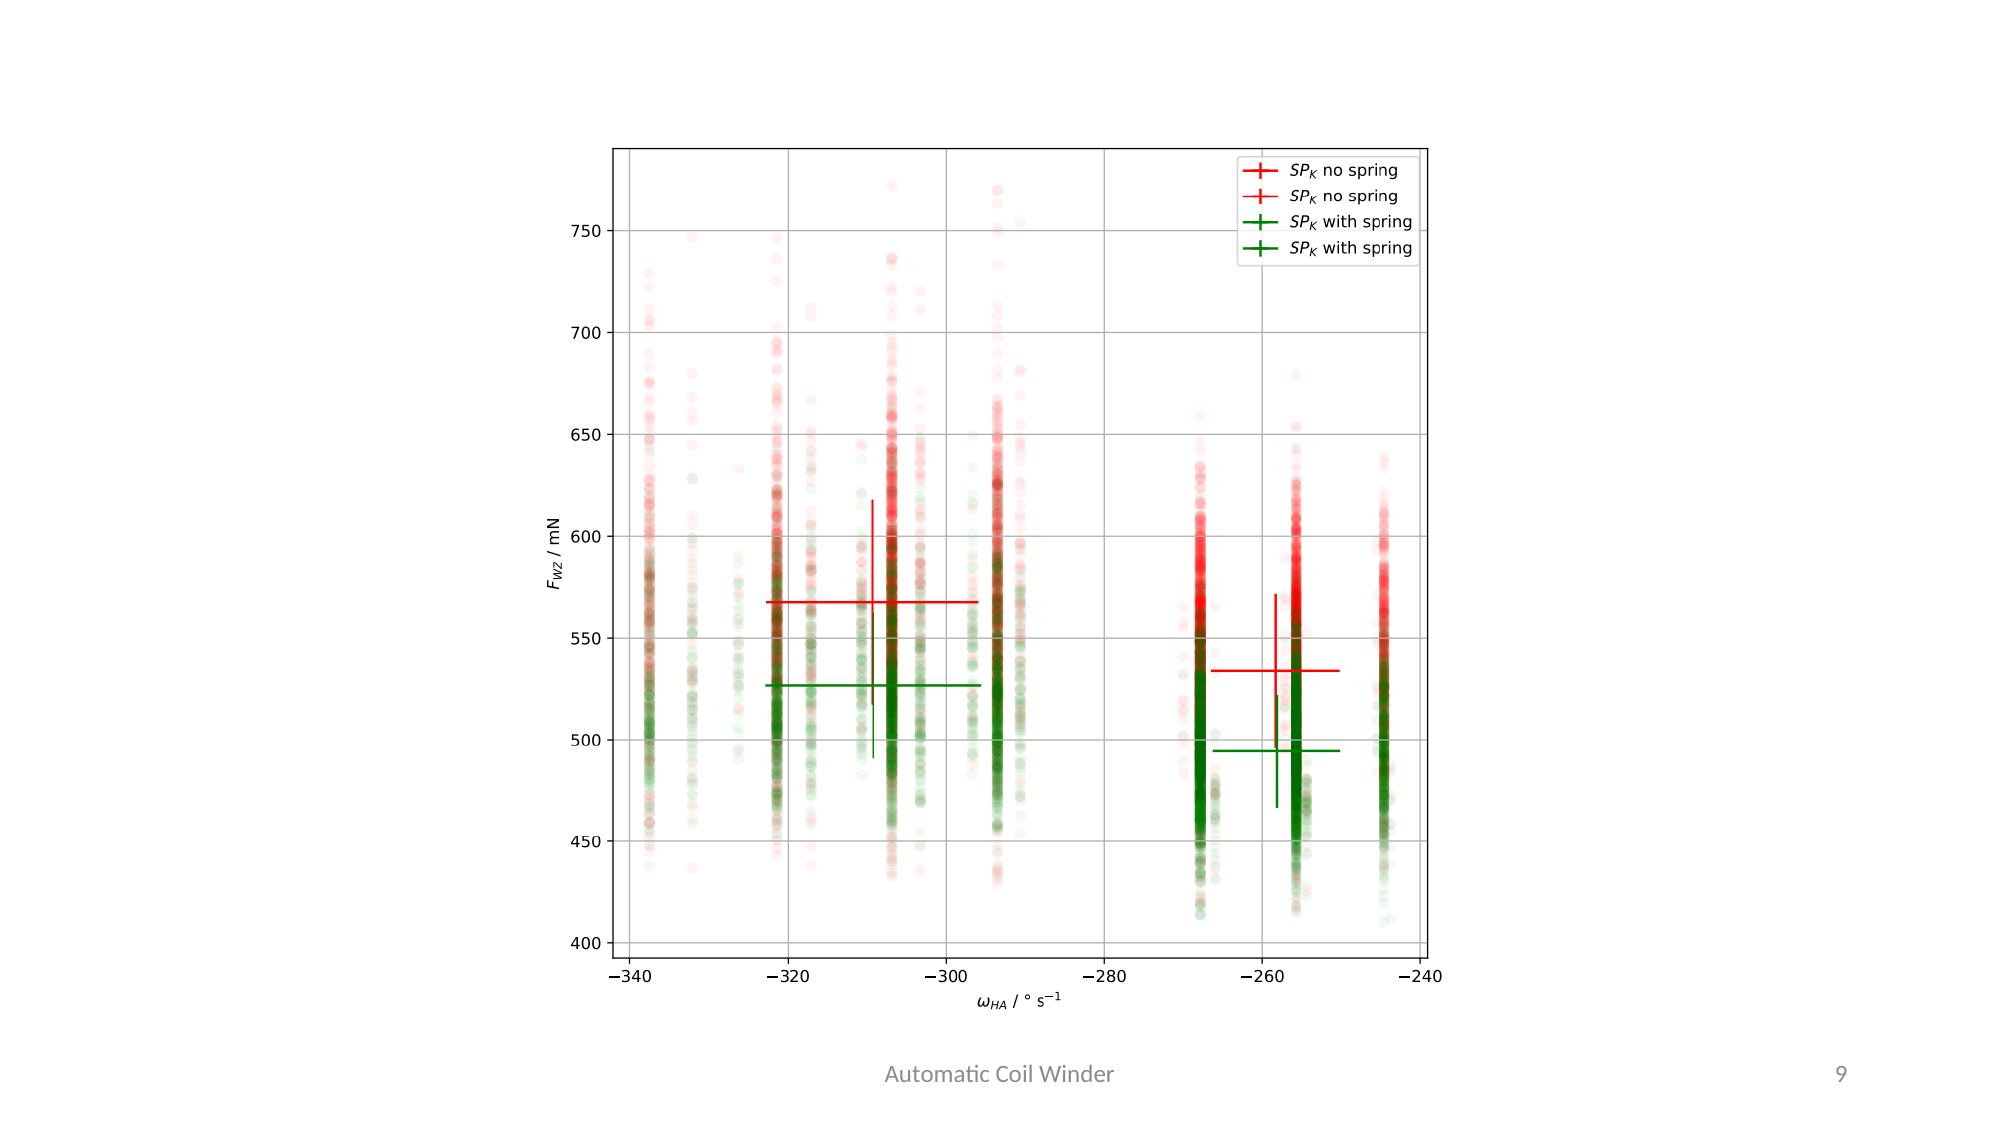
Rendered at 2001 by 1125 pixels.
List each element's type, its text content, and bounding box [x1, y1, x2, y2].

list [536, 105, 1464, 1020]
footer Automatic Coil Winder [662, 1042, 1338, 1103]
slide_number 9 [1412, 1042, 1863, 1103]
